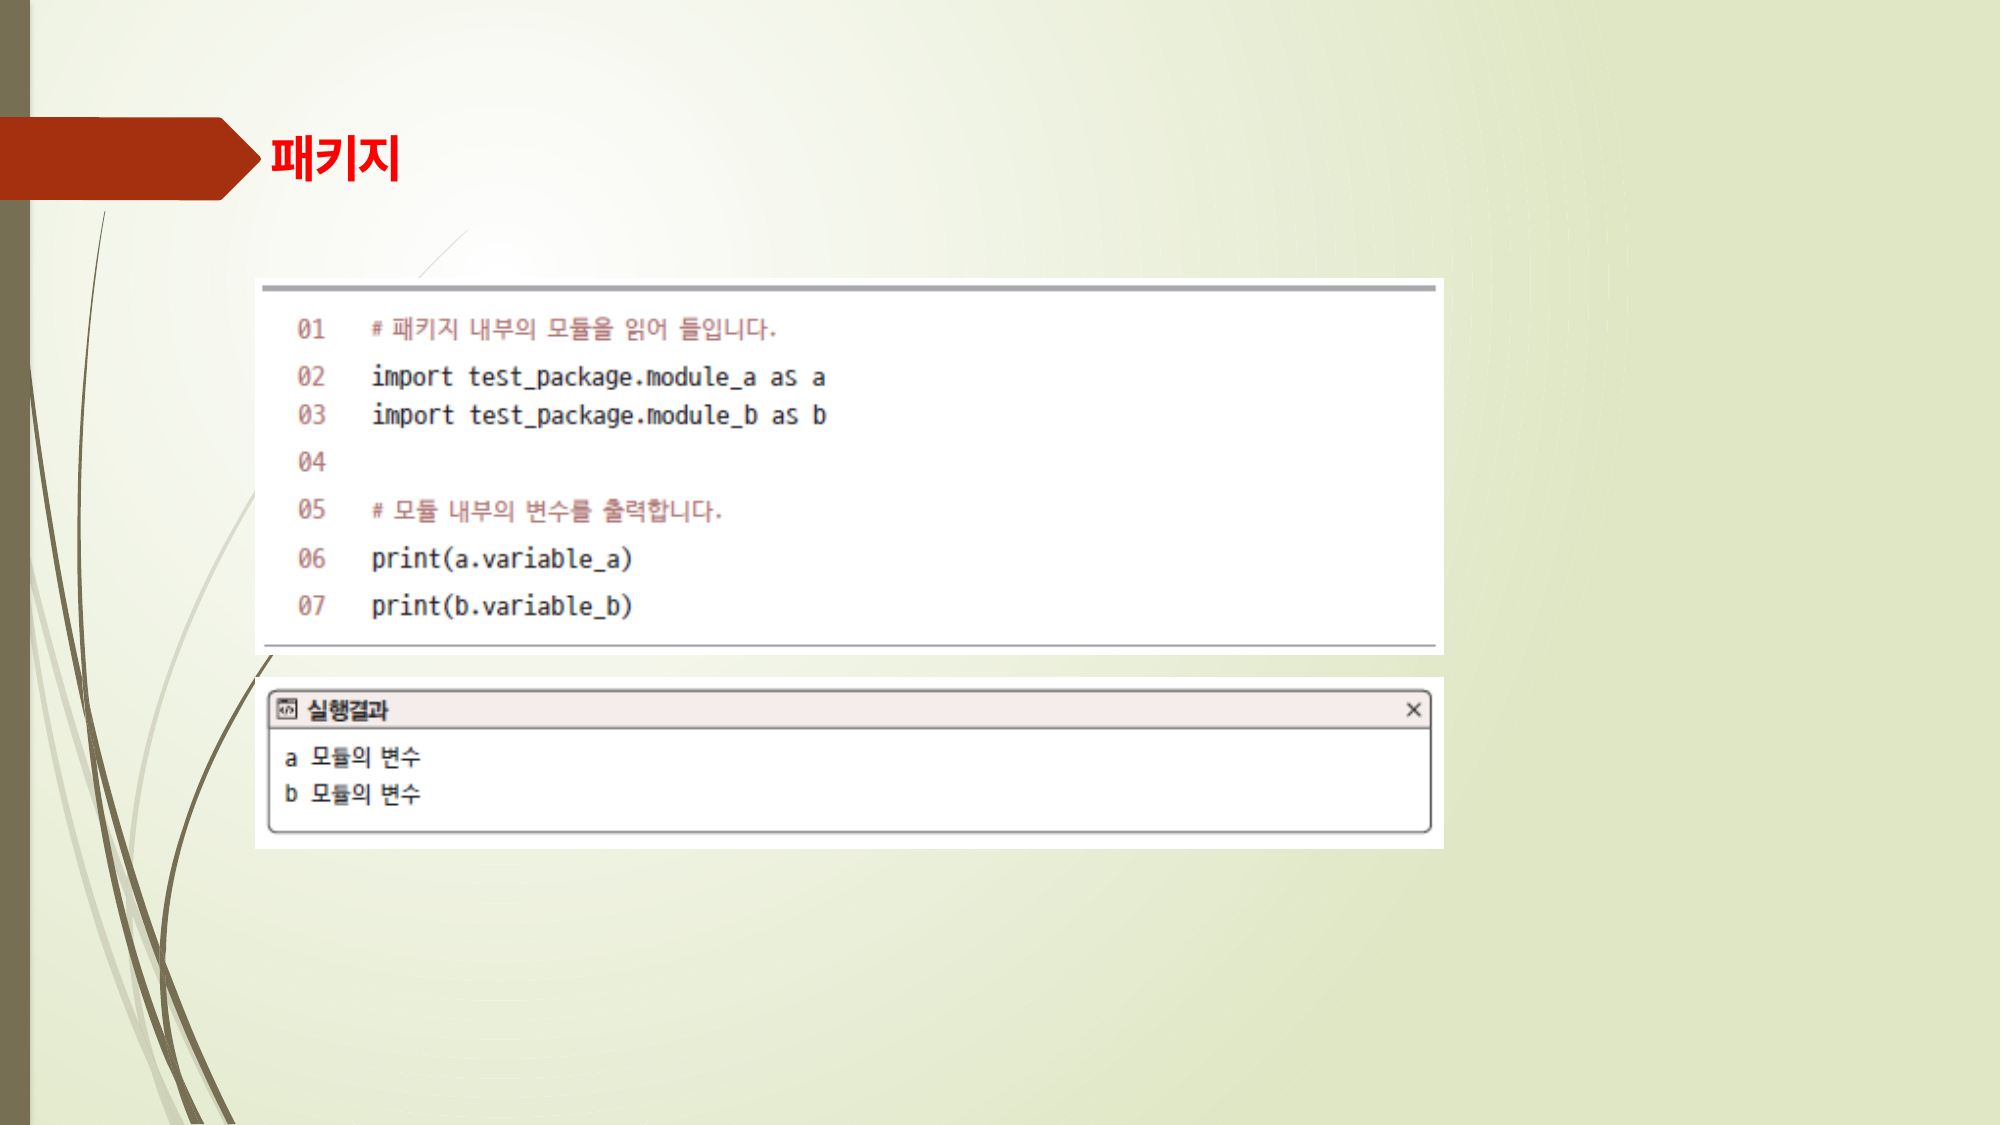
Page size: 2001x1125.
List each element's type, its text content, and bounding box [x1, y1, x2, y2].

picture [254, 677, 1445, 849]
picture [254, 278, 1445, 655]
text_box 패키지 [255, 118, 1533, 197]
